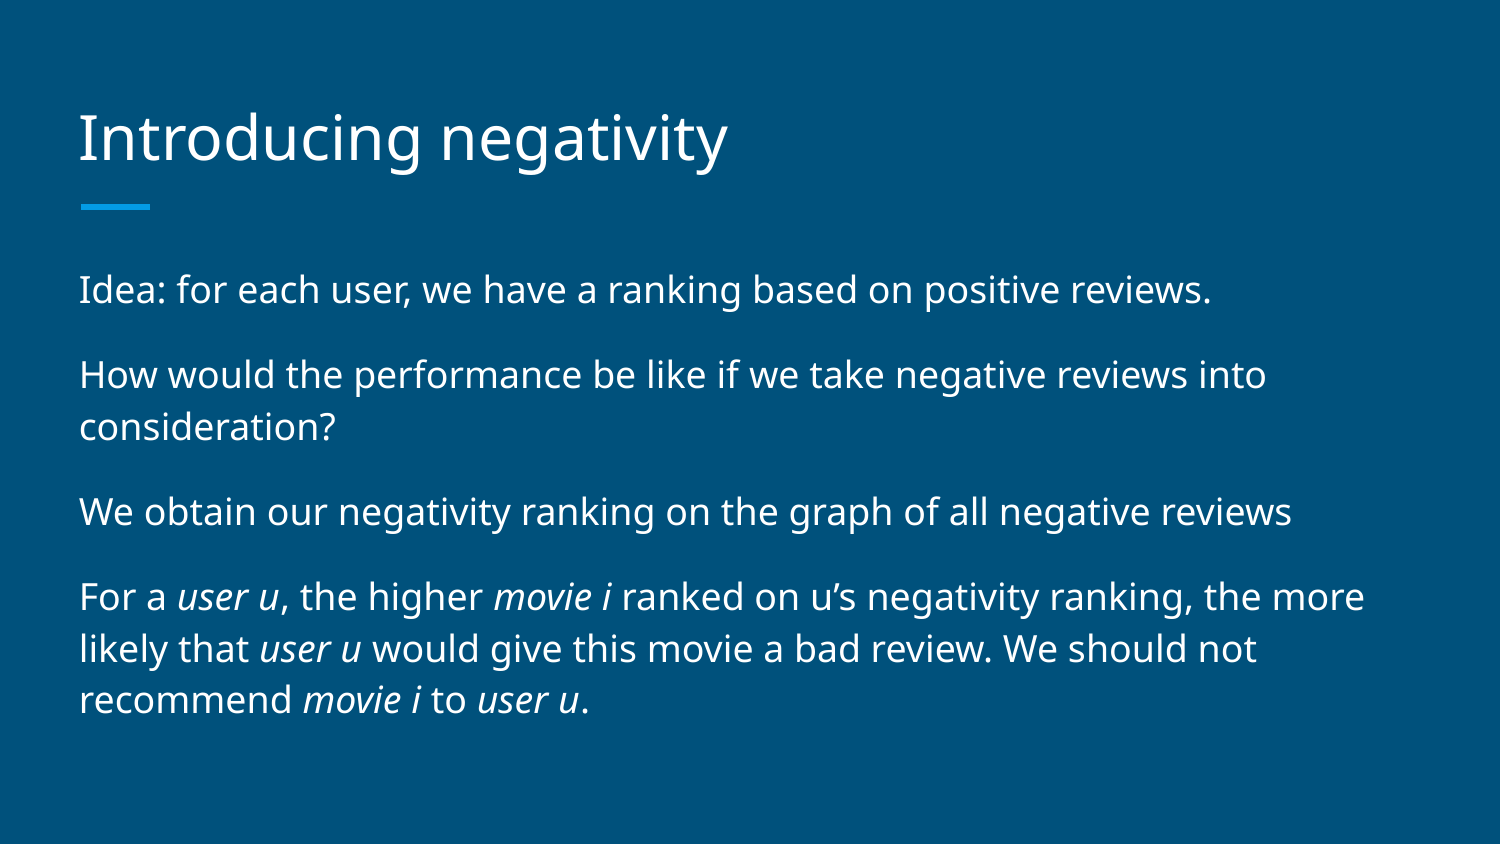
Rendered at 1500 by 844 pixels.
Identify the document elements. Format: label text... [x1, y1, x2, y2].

list Idea: for each user, we have a ranking based on positive reviews. How would the performance be like if we take negative reviews into consideration? We obtain our negativity ranking on the graph of all negative reviews For a user u, the higher movie i ranked on u’s negativity ranking, the more likely that user u would give this movie a bad review. We should not recommend movie i to user u. [63, 244, 1437, 750]
title Introducing negativity [63, 75, 1437, 188]
